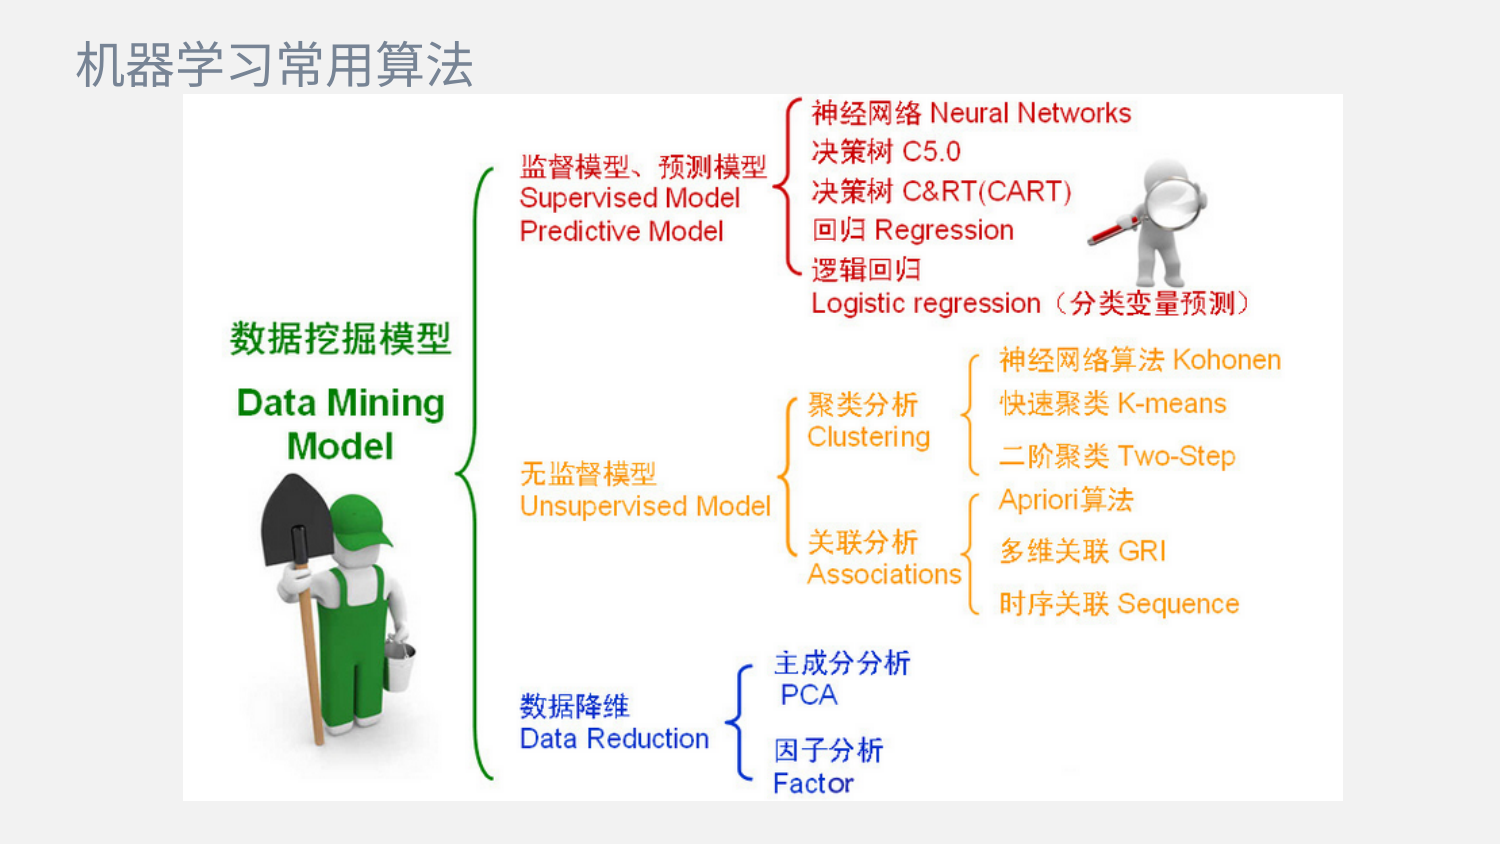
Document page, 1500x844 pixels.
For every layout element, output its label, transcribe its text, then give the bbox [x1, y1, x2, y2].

text_box 机器学习常用算法 [75, 32, 573, 95]
picture [182, 94, 1343, 802]
